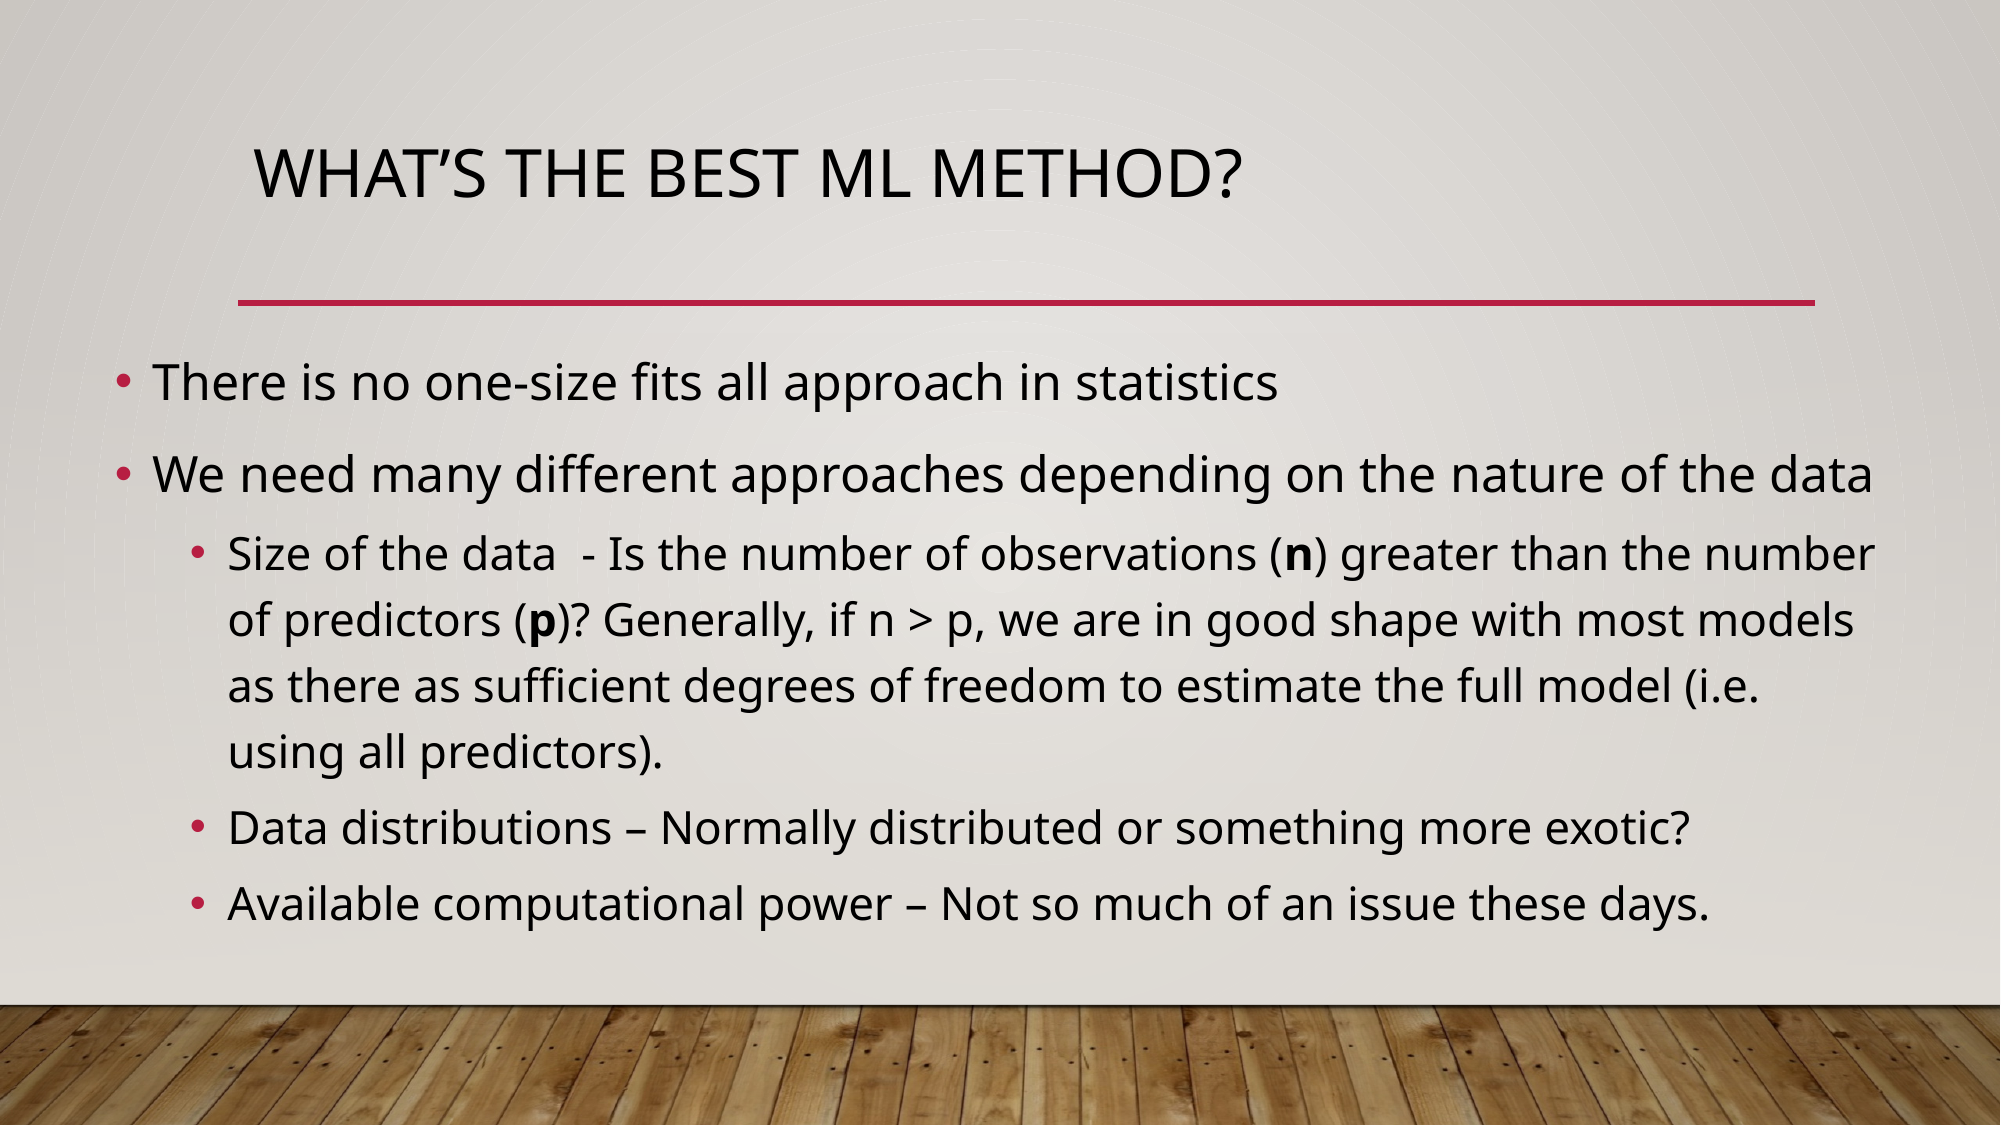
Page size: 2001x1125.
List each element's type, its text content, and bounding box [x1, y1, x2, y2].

picture [0, 1005, 2000, 1125]
list There is no one-size fits all approach in statistics We need many different approaches depending on the nature of the data Size of the data - Is the number of observations (n) greater than the number of predictors (p)? Generally, if n > p, we are in good shape with most models as there as sufficient degrees of freedom to estimate the full model (i.e. using all predictors). Data distributions – Normally distributed or something more exotic? Available computational power – Not so much of an issue these days. [99, 330, 1900, 897]
title What’s the best ML method? [238, 131, 1814, 305]
